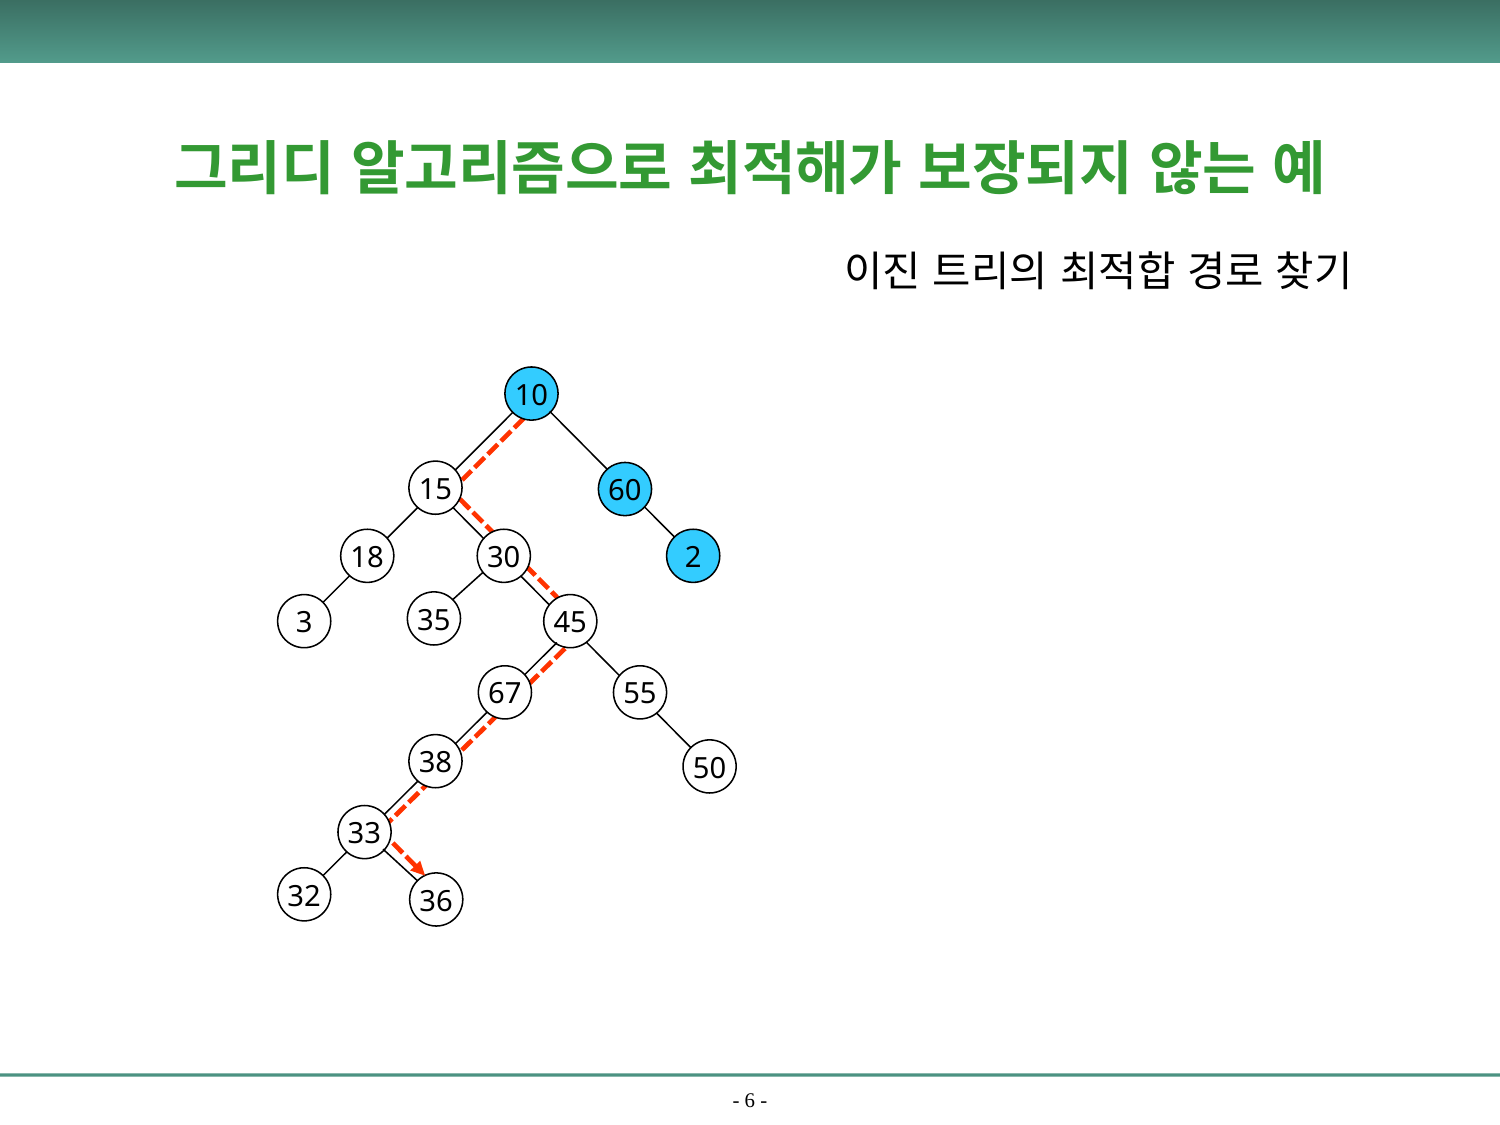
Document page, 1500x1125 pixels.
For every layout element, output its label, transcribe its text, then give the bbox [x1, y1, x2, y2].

text_box 이진 트리의 최적합 경로 찾기 [829, 247, 1369, 303]
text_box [277, 366, 737, 927]
title 그리디 알고리즘으로 최적해가 보장되지 않는 예 [112, 72, 1388, 261]
